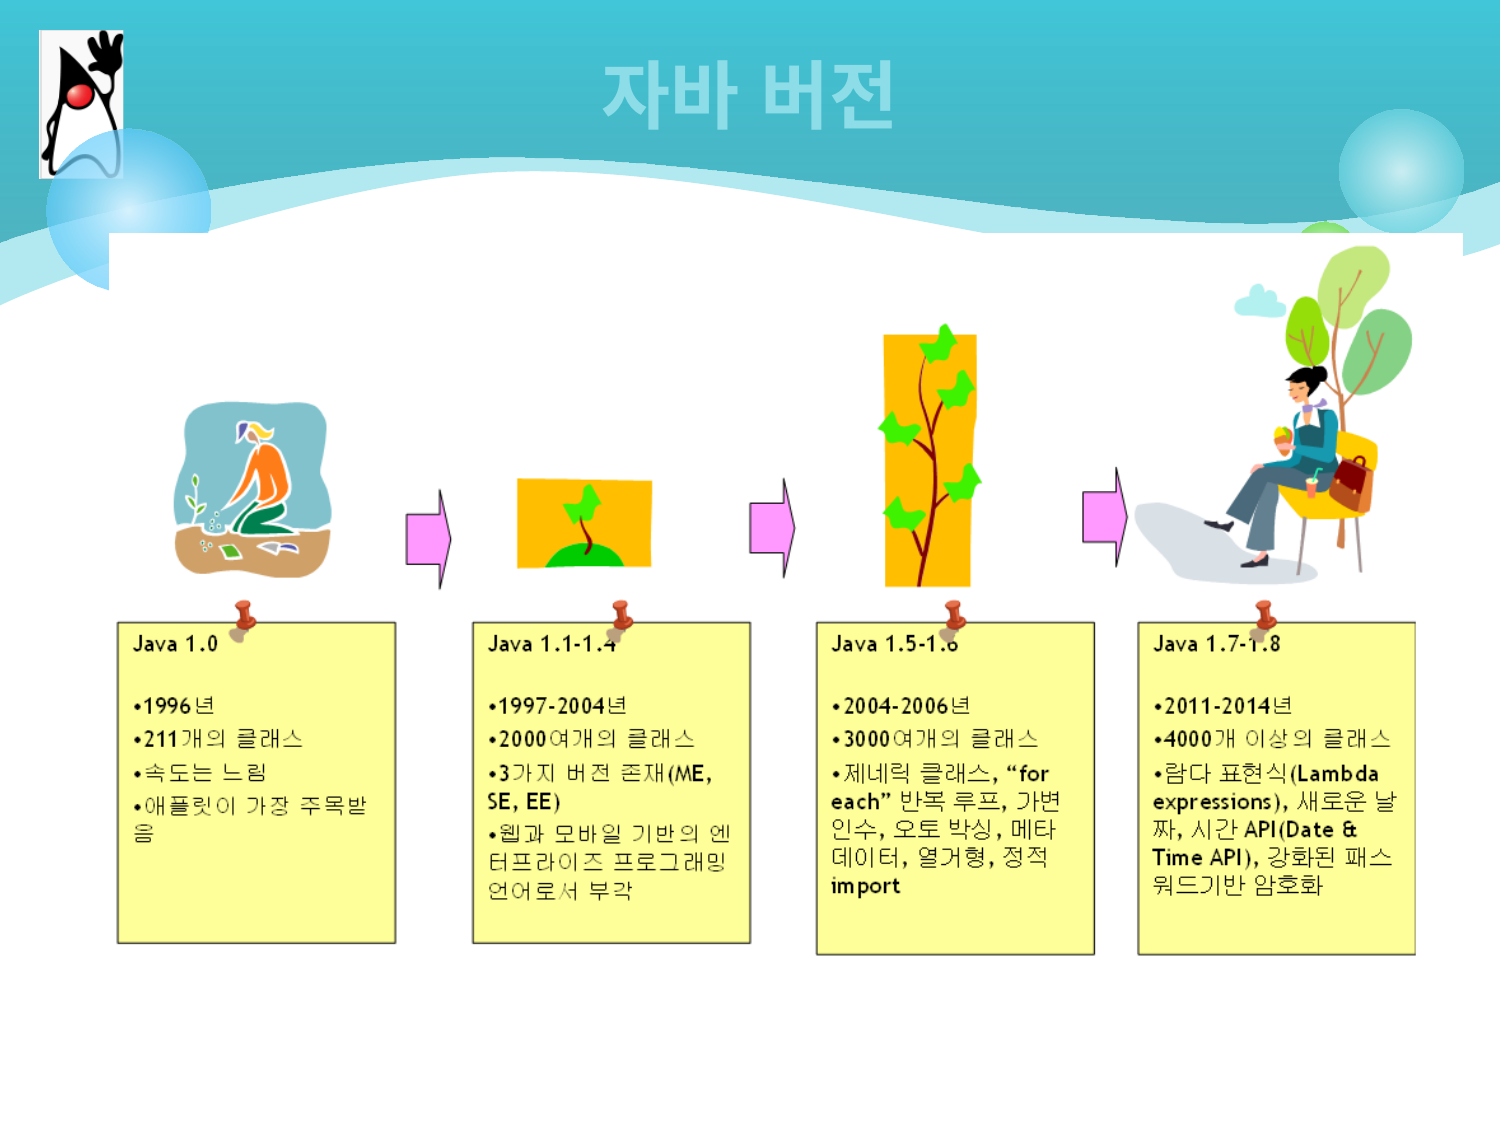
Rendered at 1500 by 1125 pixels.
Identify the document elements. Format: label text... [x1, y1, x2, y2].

picture [109, 232, 1463, 963]
picture [39, 30, 75, 179]
title 자바 버전 [75, 0, 1425, 188]
